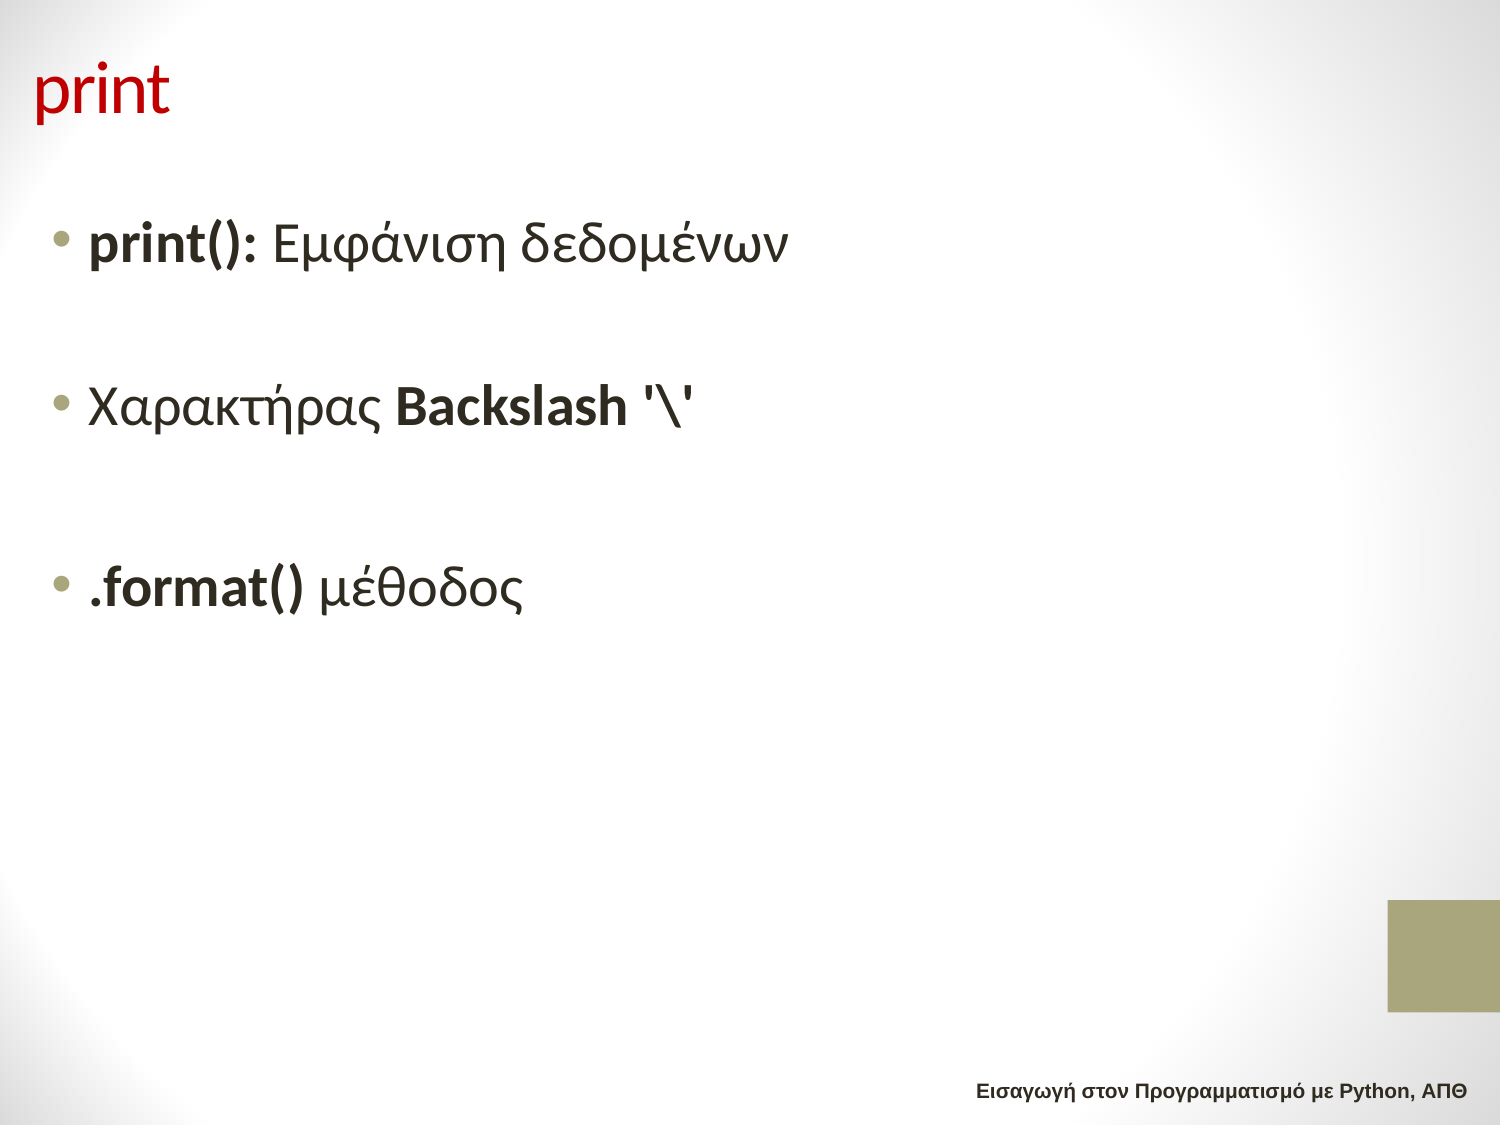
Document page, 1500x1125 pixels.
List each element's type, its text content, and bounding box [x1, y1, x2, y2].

list print(): Εμφάνιση δεδομένων Χαρακτήρας Backslash '\' .format() μέθοδος [17, 196, 1447, 1047]
picture [0, 0, 1500, 1125]
title print [17, 19, 1365, 149]
